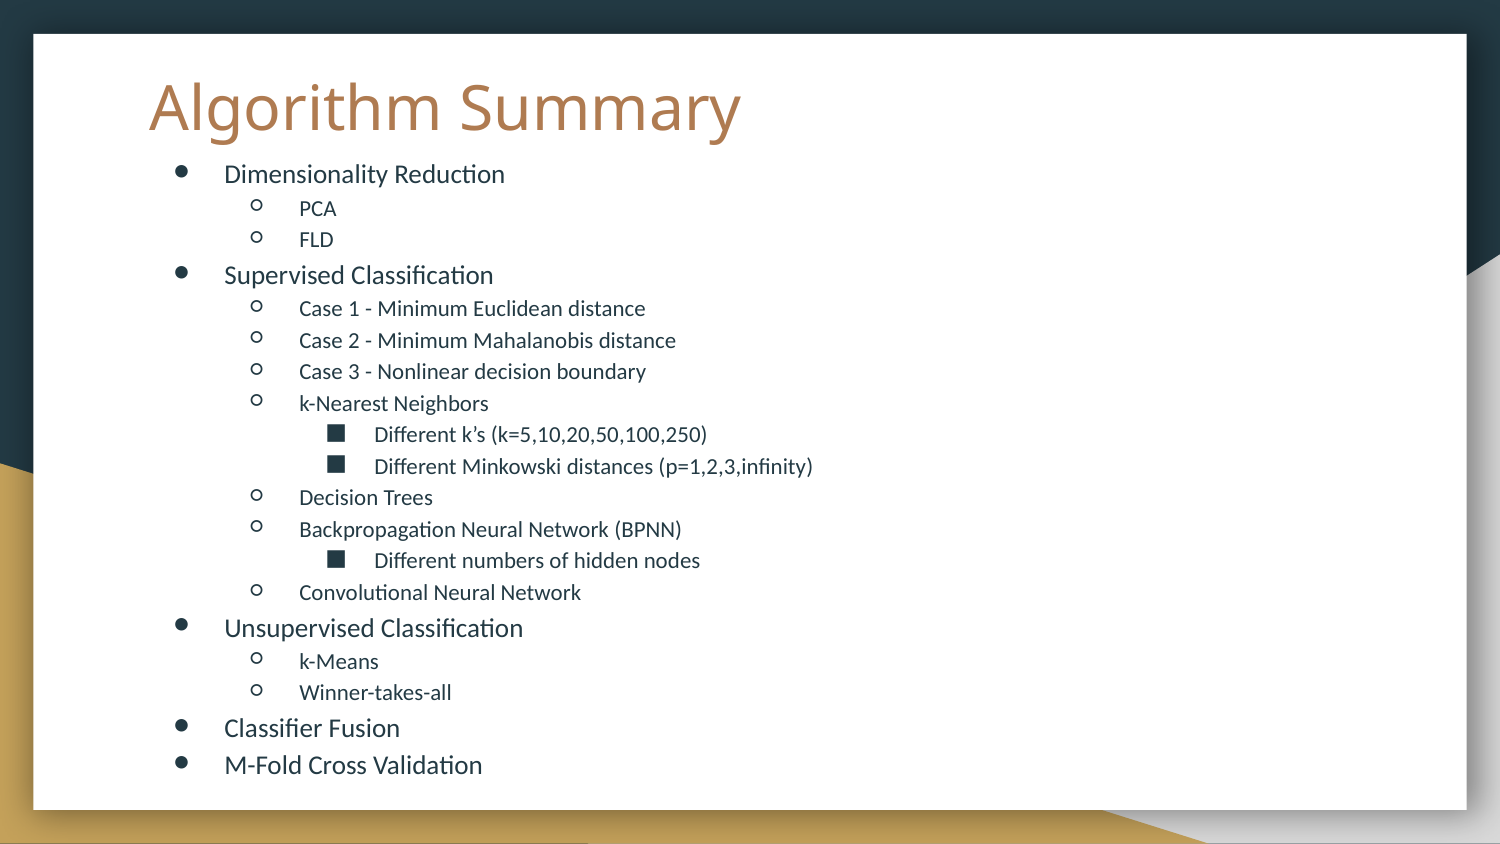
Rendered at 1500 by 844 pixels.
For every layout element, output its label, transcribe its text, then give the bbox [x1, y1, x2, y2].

list Dimensionality Reduction PCA FLD Supervised Classification Case 1 - Minimum Euclidean distance Case 2 - Minimum Mahalanobis distance Case 3 - Nonlinear decision boundary k-Nearest Neighbors Different k’s (k=5,10,20,50,100,250) Different Minkowski distances (p=1,2,3,infinity) Decision Trees Backpropagation Neural Network (BPNN) Different numbers of hidden nodes Convolutional Neural Network Unsupervised Classification k-Means Winner-takes-all Classifier Fusion M-Fold Cross Validation [134, 137, 1366, 780]
title Algorithm Summary [134, 53, 1366, 137]
